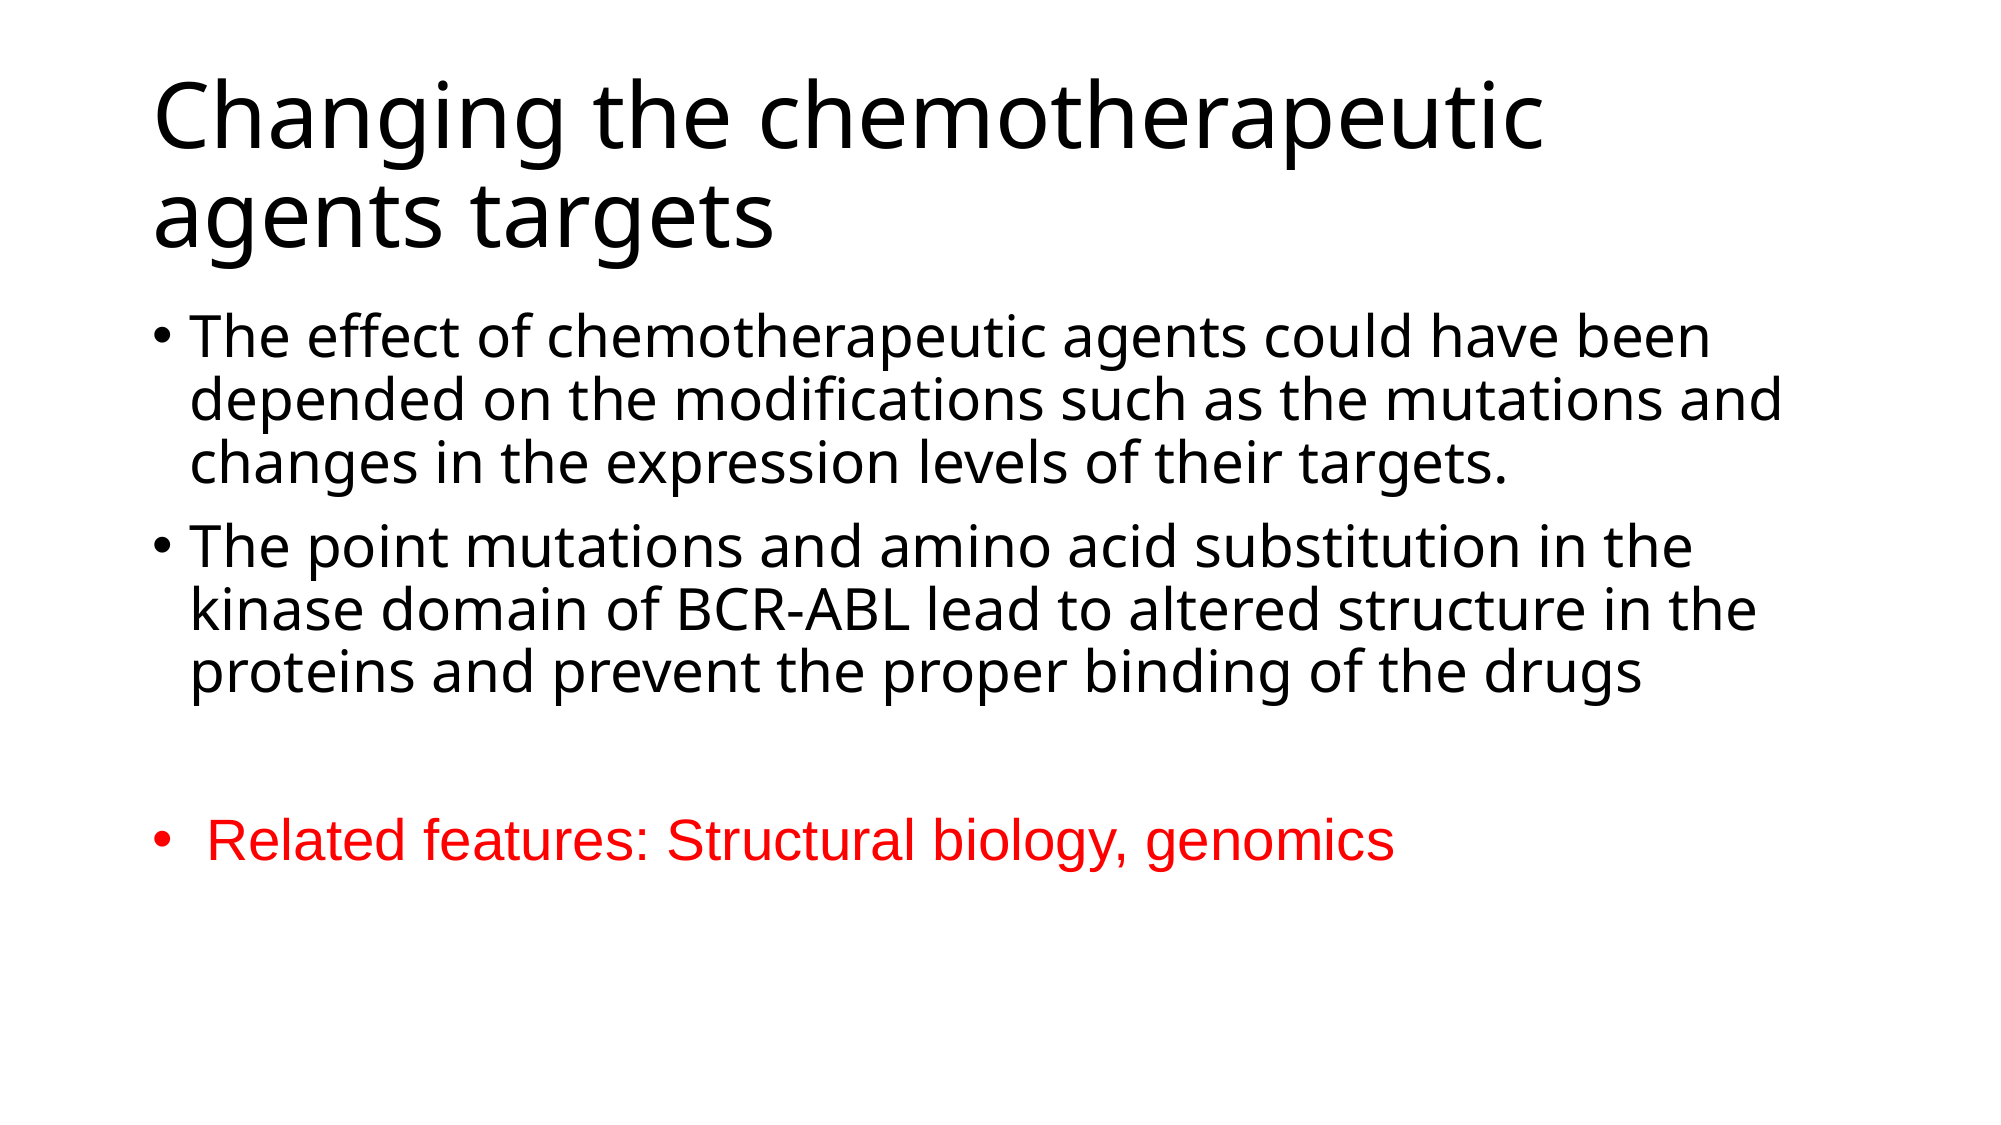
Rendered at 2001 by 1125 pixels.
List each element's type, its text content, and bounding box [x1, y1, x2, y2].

title Changing the chemotherapeutic agents targets [137, 59, 1863, 278]
list The effect of chemotherapeutic agents could have been depended on the modifications such as the mutations and changes in the expression levels of their targets. The point mutations and amino acid substitution in the kinase domain of BCR-ABL lead to altered structure in the proteins and prevent the proper binding of the drugs Related features: Structural biology, genomics [137, 299, 1863, 1014]
